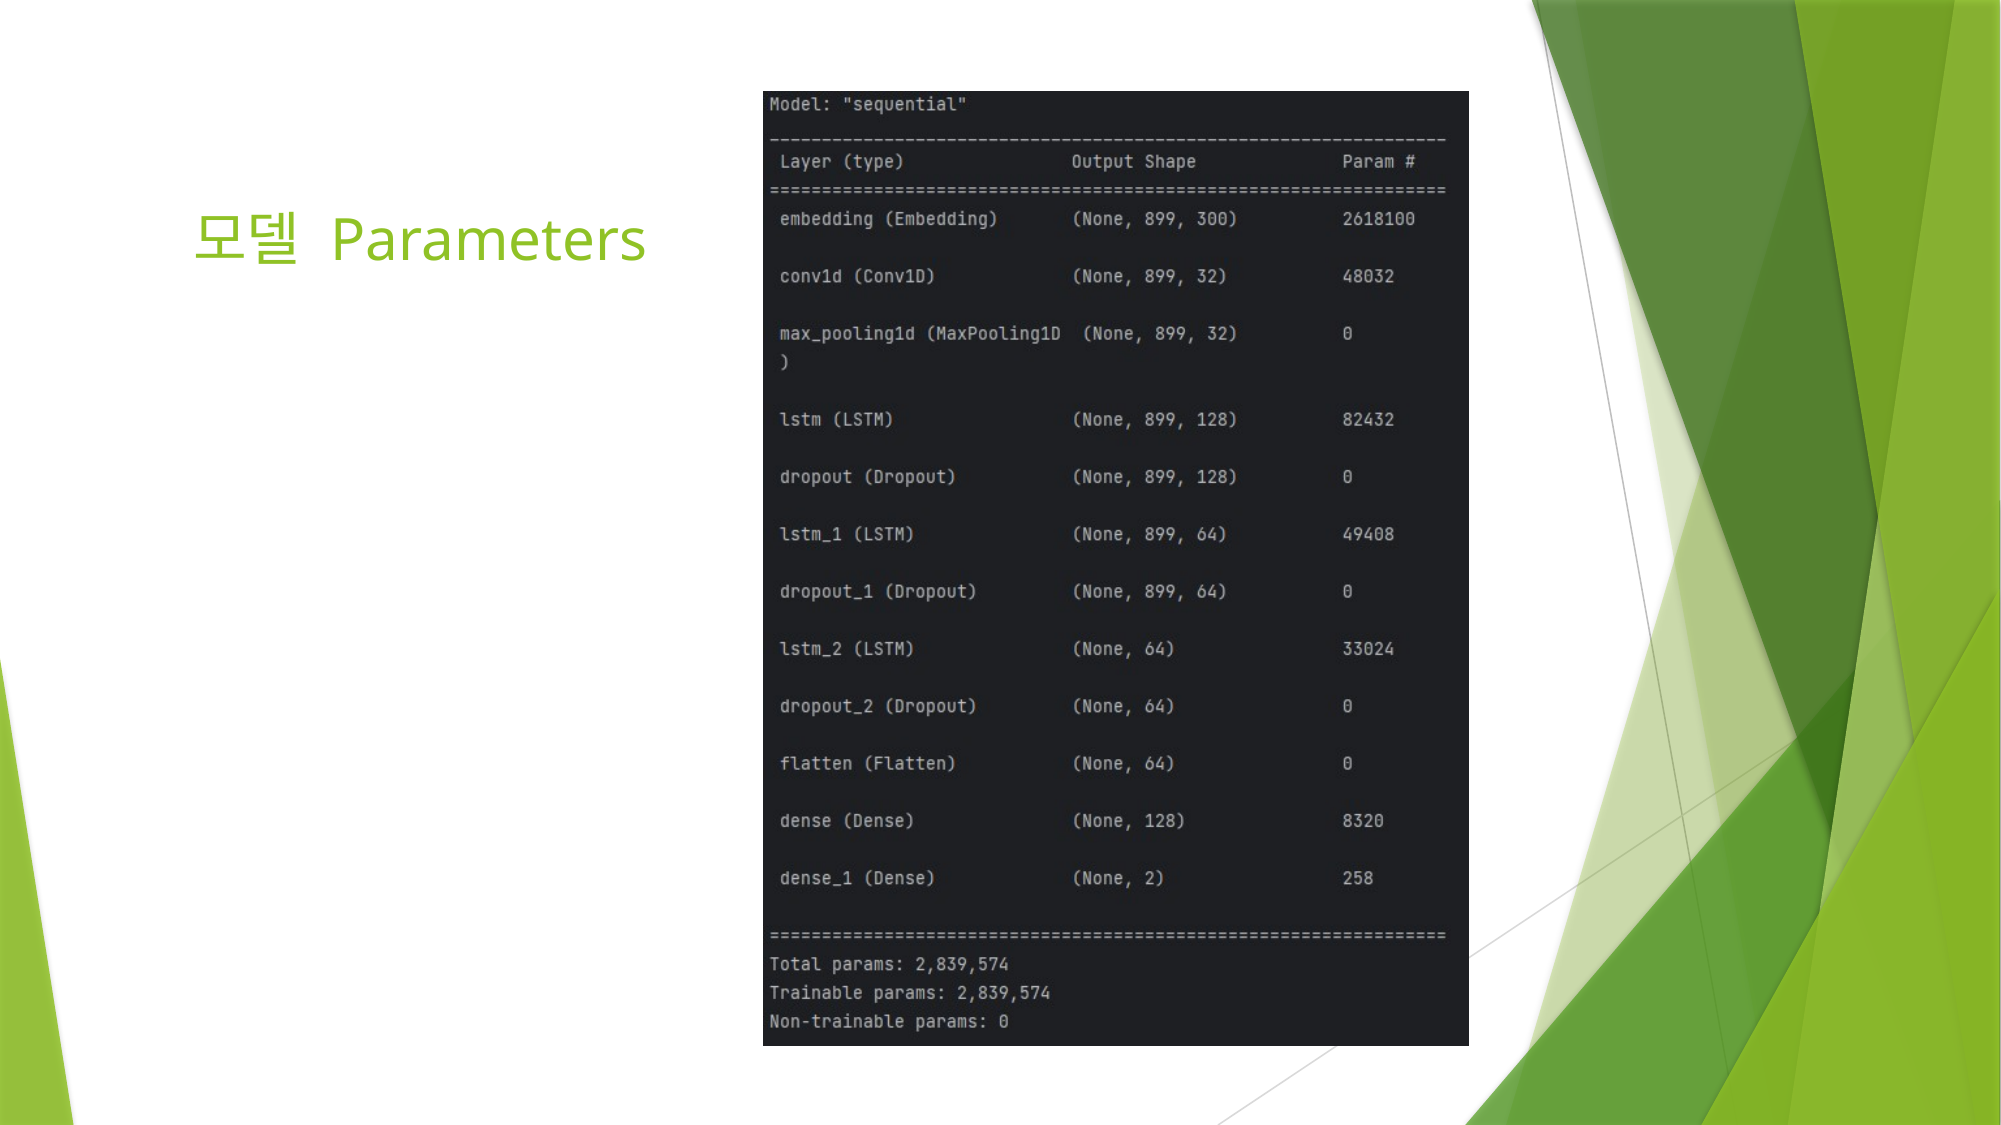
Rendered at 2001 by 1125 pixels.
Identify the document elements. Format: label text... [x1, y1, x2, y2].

title 모델 Parameters [178, 194, 666, 412]
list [763, 91, 1470, 1046]
